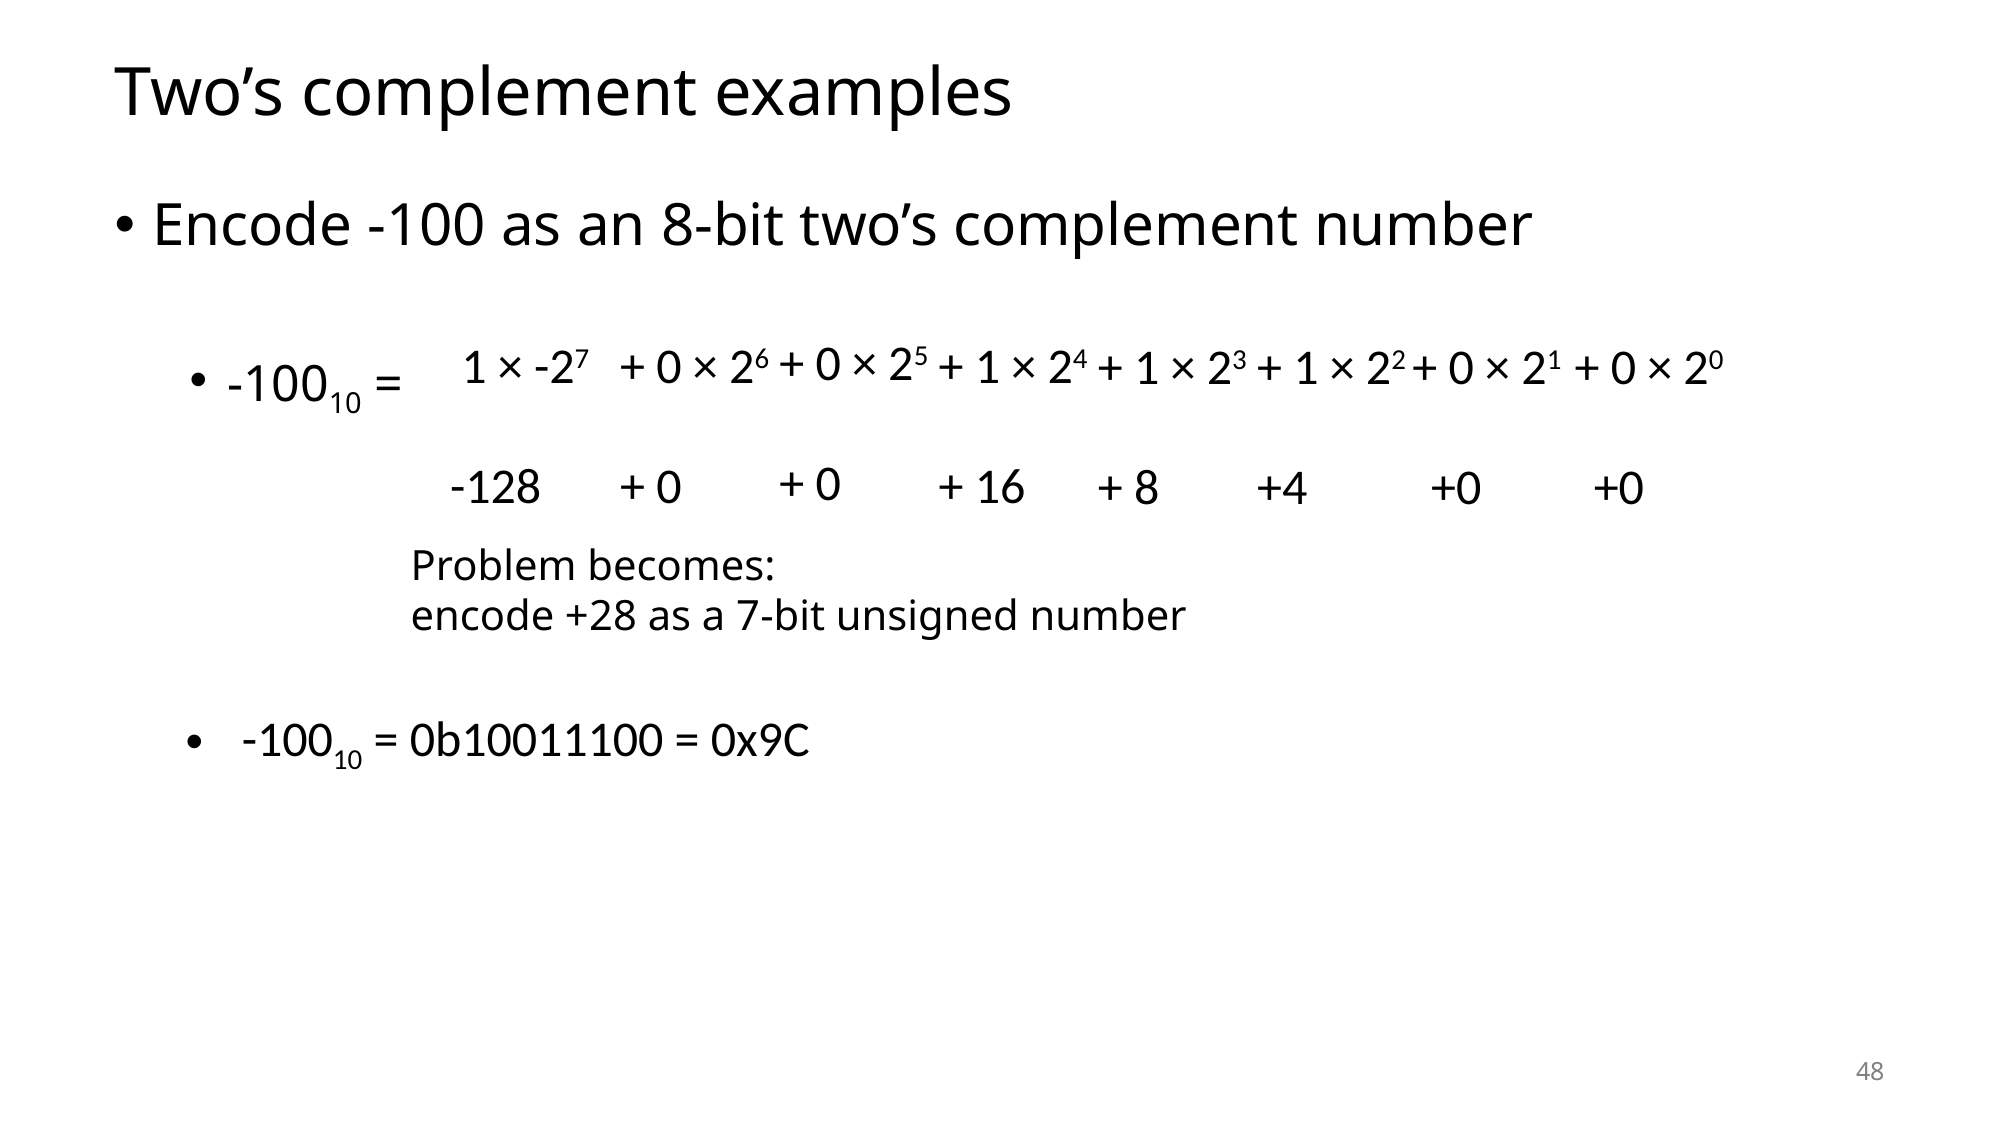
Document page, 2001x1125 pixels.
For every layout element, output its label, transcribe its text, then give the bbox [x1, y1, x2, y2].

text_box 1 × -27 -128 [435, 326, 576, 399]
slide_number 48 [1749, 1042, 1900, 1103]
list Encode -100 as an 8-bit two’s complement number -10010 = [99, 187, 1900, 1013]
title Two’s complement examples [99, 37, 1900, 150]
text_box + 1 × 22 + 0 × 21 + 0 × 20 +4 +0 +0 [1242, 326, 1813, 400]
text_box + 0 × 26 + 0 [605, 326, 746, 399]
text_box + 1 × 23 + 8 [1083, 326, 1224, 400]
text_box -10010 = 0b10011100 = 0x9C [170, 699, 924, 800]
text_box + 1 × 24 + 16 [923, 326, 1064, 399]
text_box Problem becomes: encode +28 as a 7-bit unsigned number [395, 531, 1221, 647]
text_box + 0 × 25 + 0 [764, 323, 905, 396]
